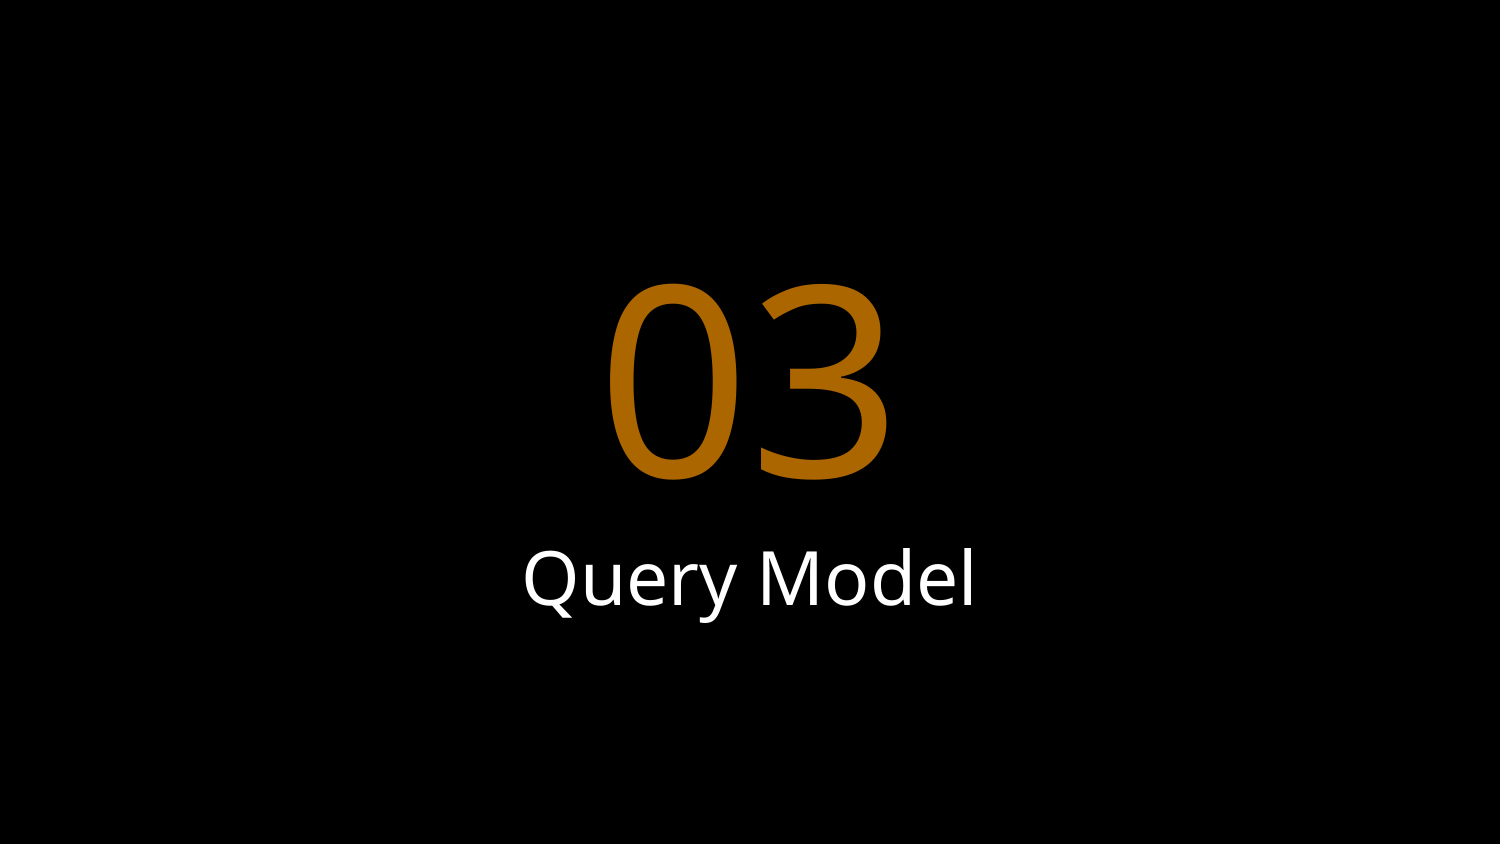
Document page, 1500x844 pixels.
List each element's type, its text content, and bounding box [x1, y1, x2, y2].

title 03 [537, 195, 963, 503]
title Query Model [114, 502, 1386, 648]
